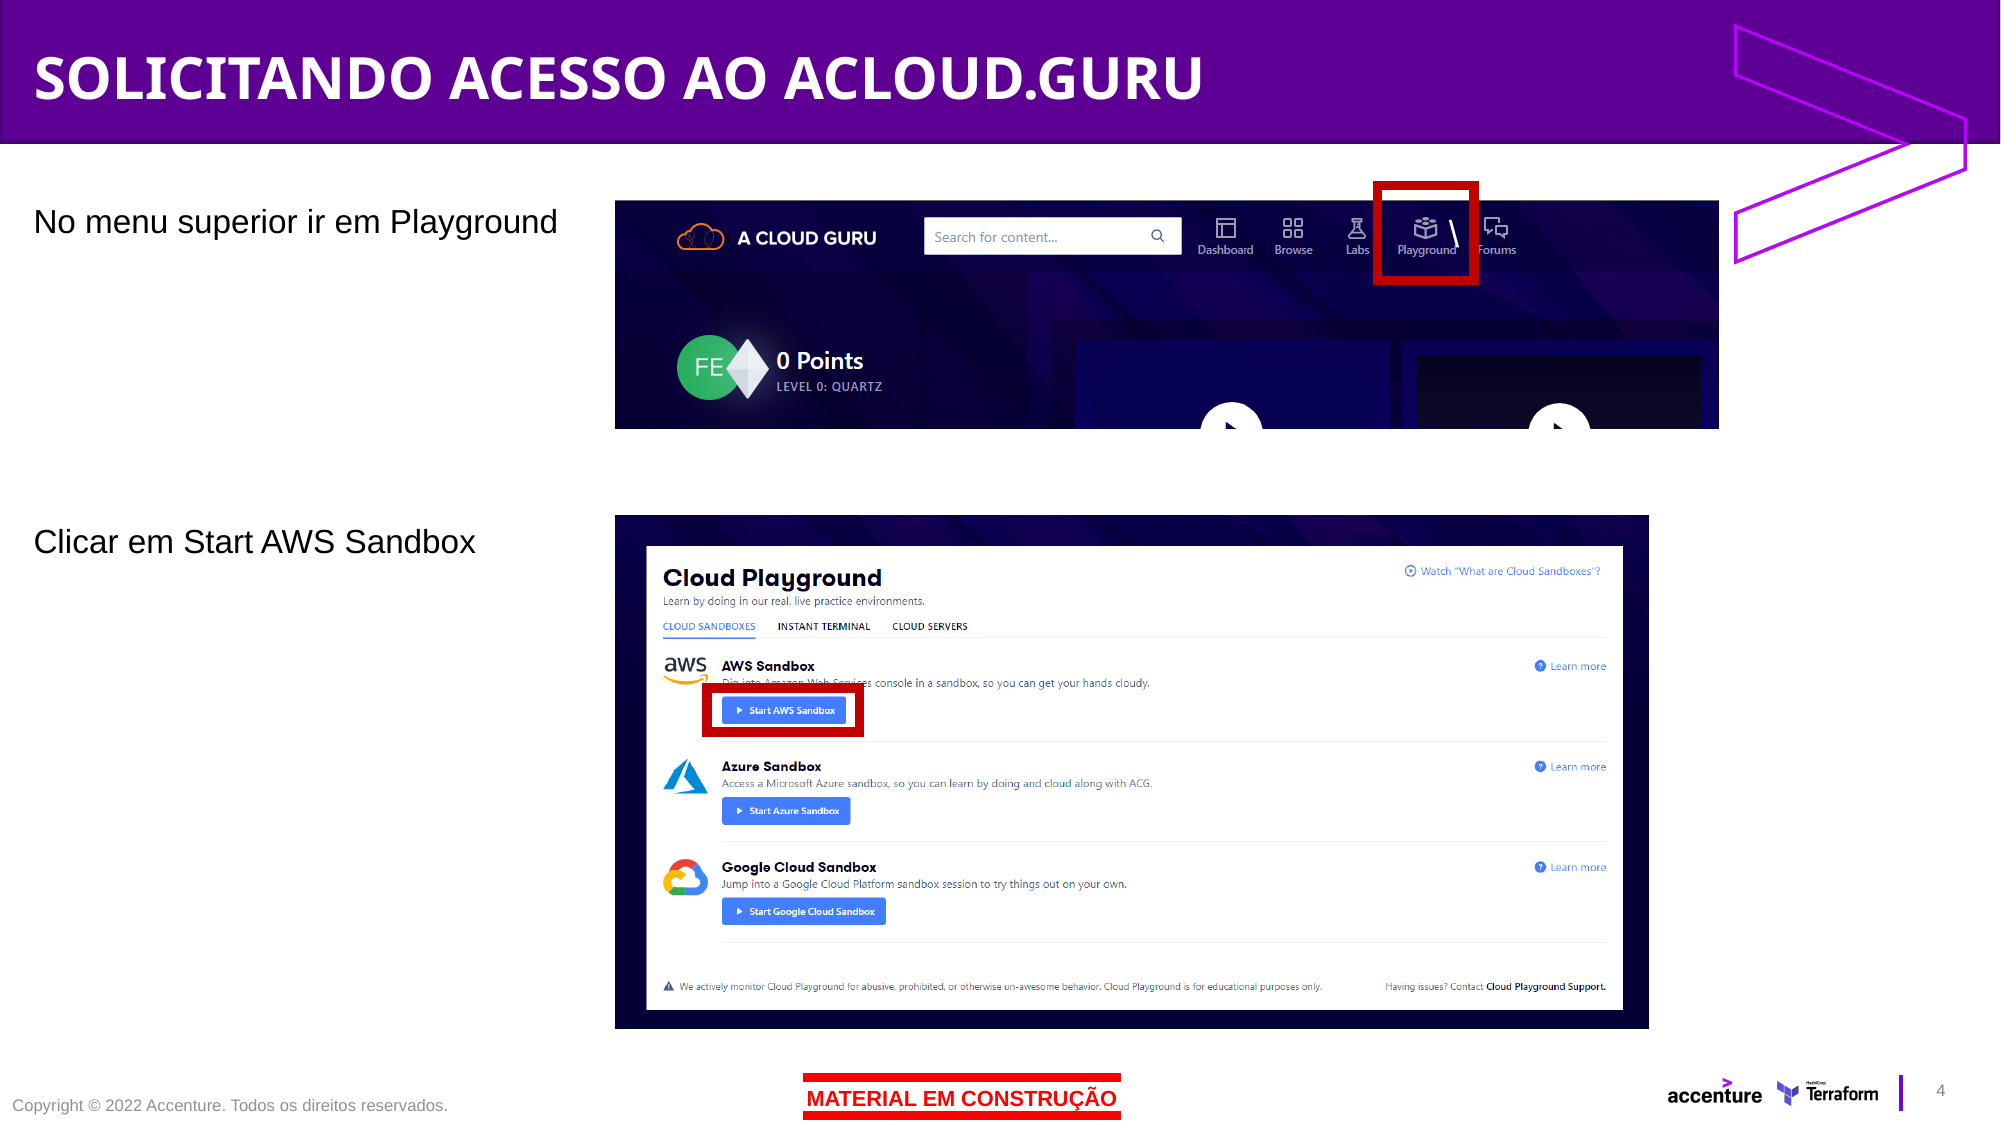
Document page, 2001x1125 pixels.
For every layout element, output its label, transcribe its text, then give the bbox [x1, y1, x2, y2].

picture [1777, 1081, 1878, 1106]
picture [1666, 1076, 1763, 1105]
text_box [615, 515, 1649, 1029]
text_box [615, 185, 1719, 429]
picture [1734, 22, 1967, 266]
title Solicitando acesso ao acloud.guru [33, 55, 1624, 115]
text_box No menu superior ir em Playground Clicar em Start AWS Sandbox [33, 200, 1801, 687]
